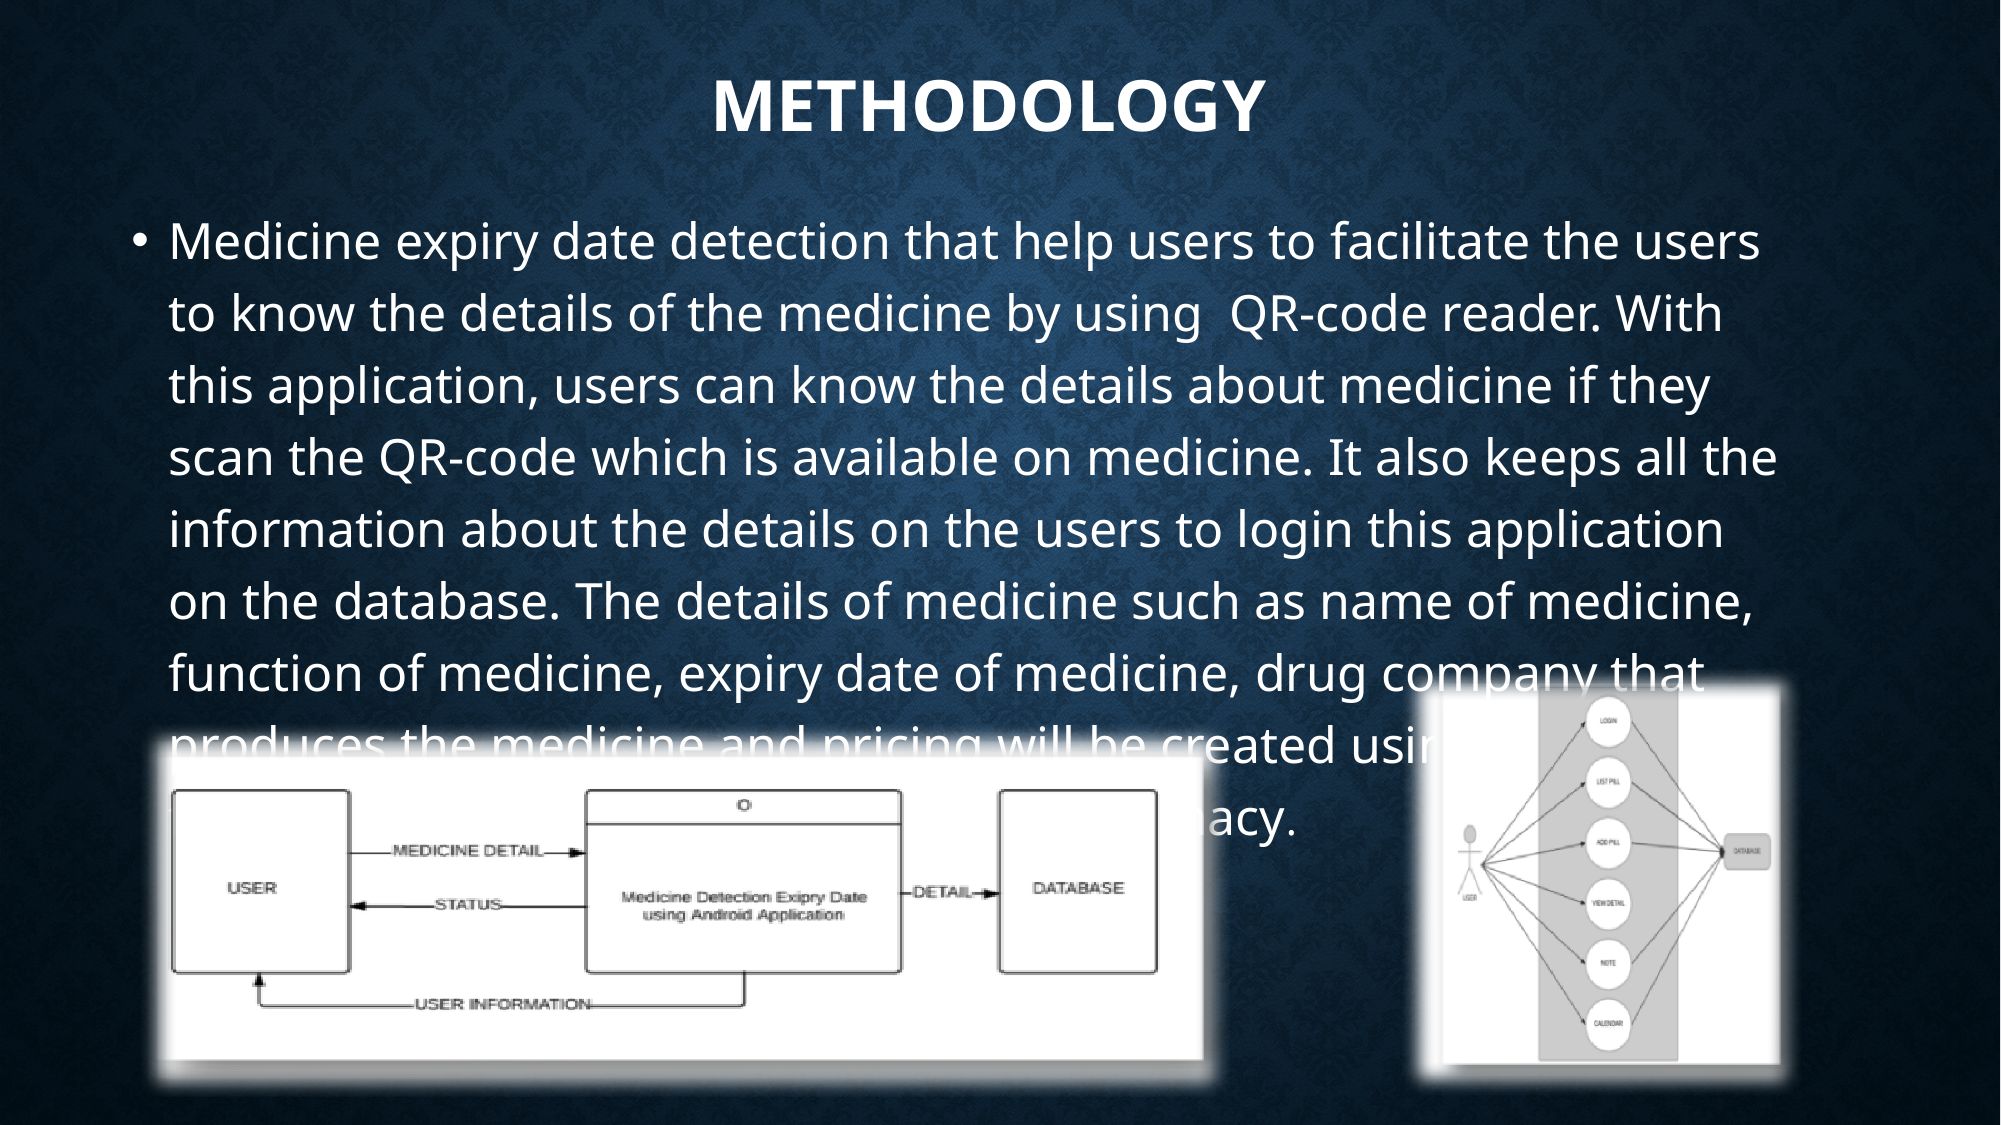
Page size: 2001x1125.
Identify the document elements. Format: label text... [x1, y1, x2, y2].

picture [138, 722, 1230, 1098]
list Medicine expiry date detection that help users to facilitate the users to know the details of the medicine by using QR-code reader. With this application, users can know the details about medicine if they scan the QR-code which is available on medicine. It also keeps all the information about the details on the users to login this application on the database. The details of medicine such as name of medicine, function of medicine, expiry date of medicine, drug company that produces the medicine and pricing will be created using QR-code from hospital medical department or pharmacy. [116, 189, 1815, 882]
title Methodology [139, 0, 1838, 218]
picture [1400, 664, 1803, 1098]
